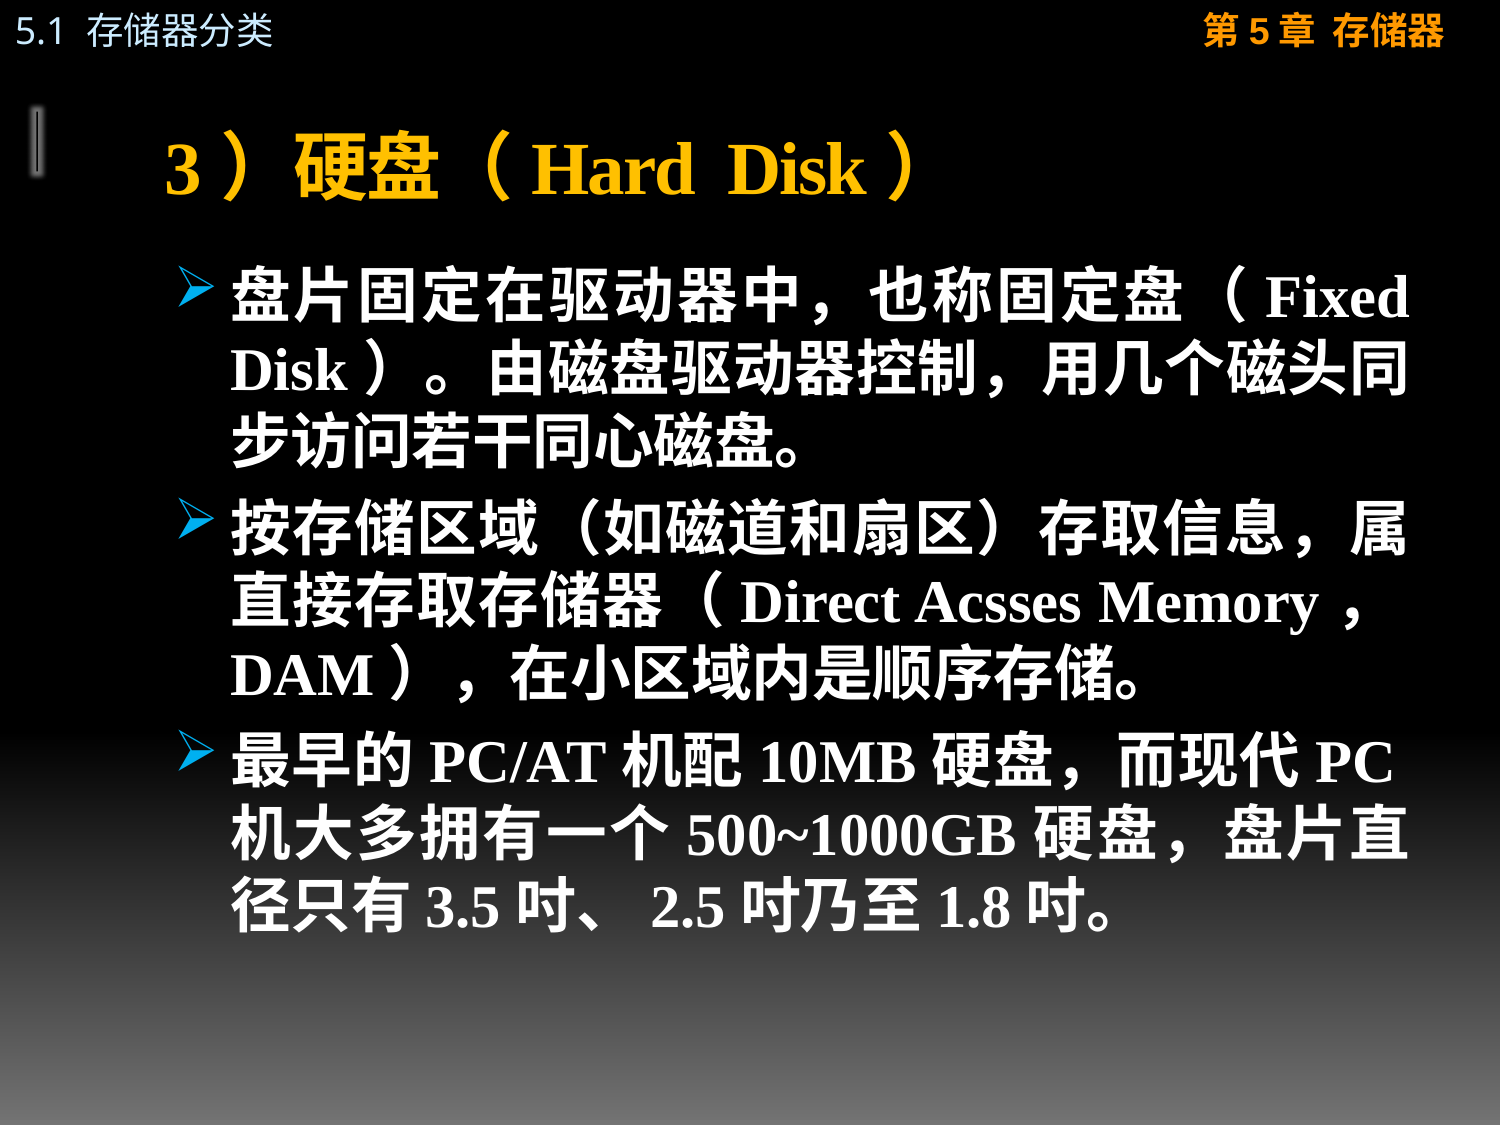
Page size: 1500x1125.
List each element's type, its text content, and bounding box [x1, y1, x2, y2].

list 盘片固定在驱动器中，也称固定盘（Fixed Disk）。由磁盘驱动器控制，用几个磁头同步访问若干同心磁盘。 按存储区域（如磁道和扇区）存取信息，属直接存取存储器（Direct Acsses Memory，DAM），在小区域内是顺序存储。 最早的PC/AT机配10MB硬盘，而现代PC机大多拥有一个500~1000GB硬盘，盘片直径只有3.5吋、2.5吋乃至1.8吋。 [150, 249, 1425, 1000]
title 3）硬盘（Hard Disk） [150, 112, 1425, 249]
